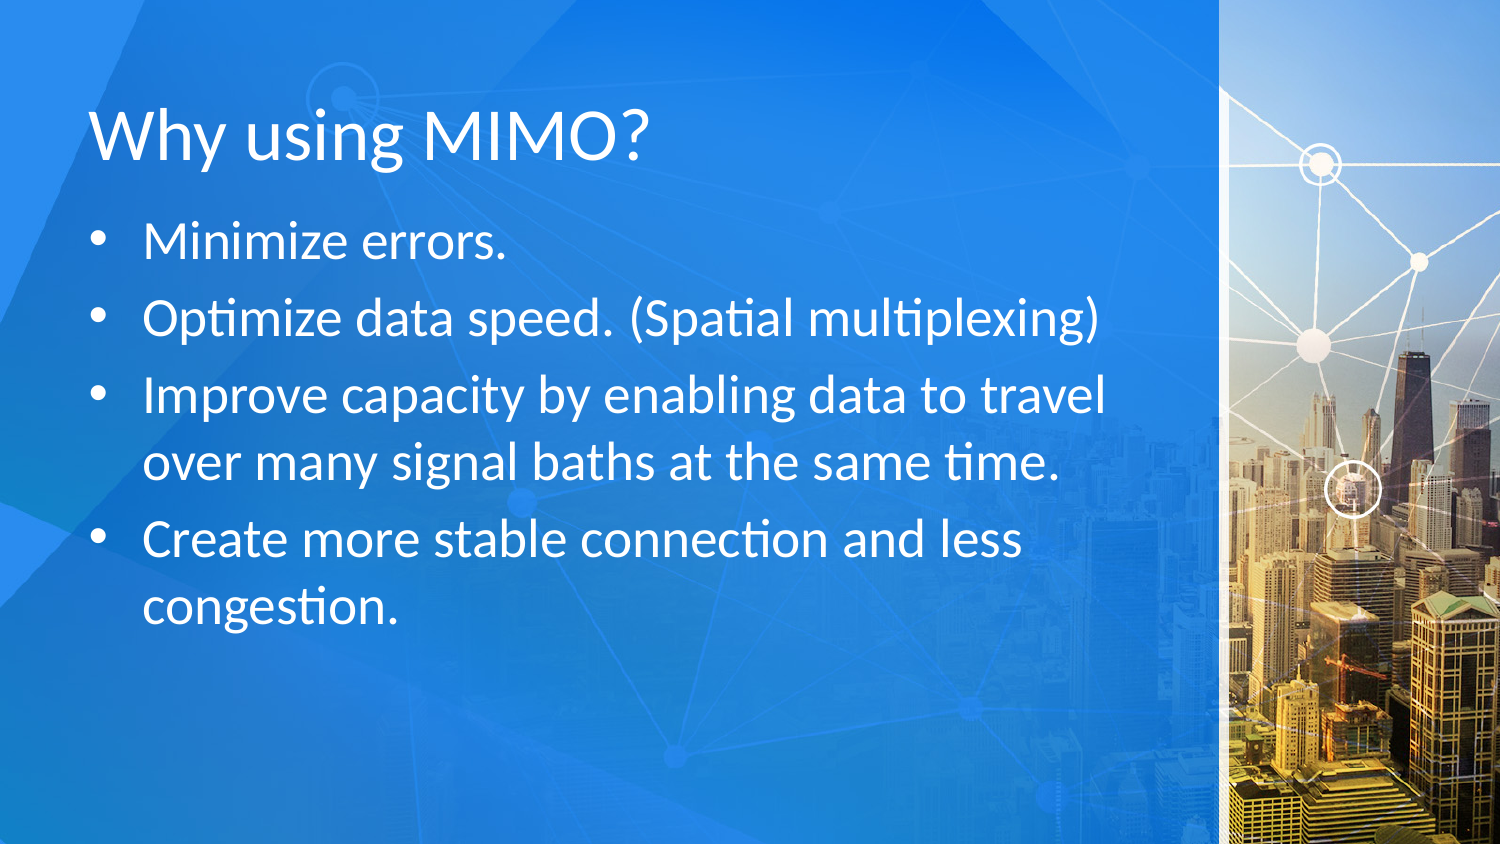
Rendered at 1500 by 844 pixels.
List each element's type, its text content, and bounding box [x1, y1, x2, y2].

title Why using MIMO? [73, 71, 1126, 191]
list Minimize errors. Optimize data speed. (Spatial multiplexing) Improve capacity by enabling data to travel over many signal baths at the same time. Create more stable connection and less congestion. [73, 196, 1126, 773]
picture [0, 0, 1500, 844]
